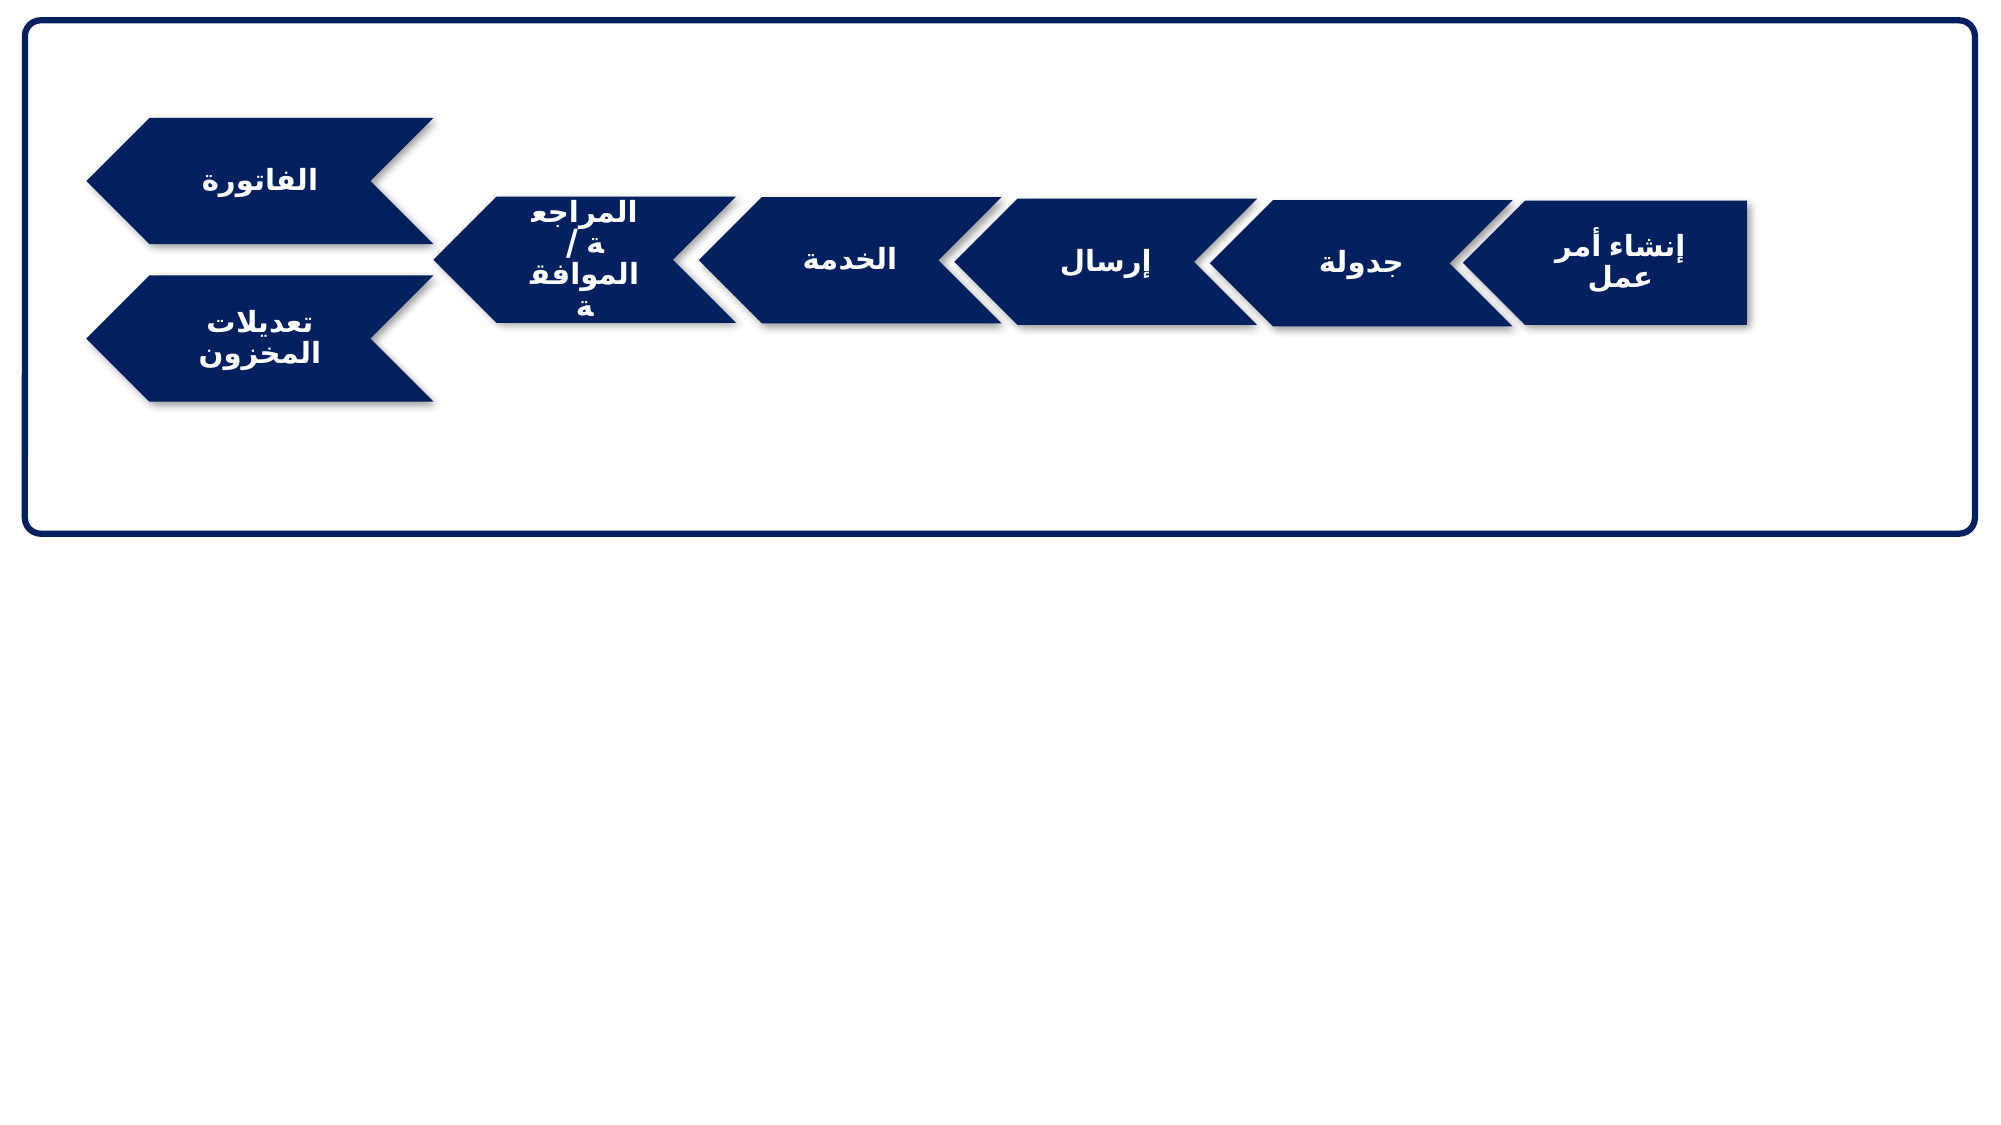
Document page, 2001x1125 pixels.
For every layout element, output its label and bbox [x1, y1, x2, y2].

text_box [86, 117, 1748, 402]
text_box [23, 19, 1976, 535]
